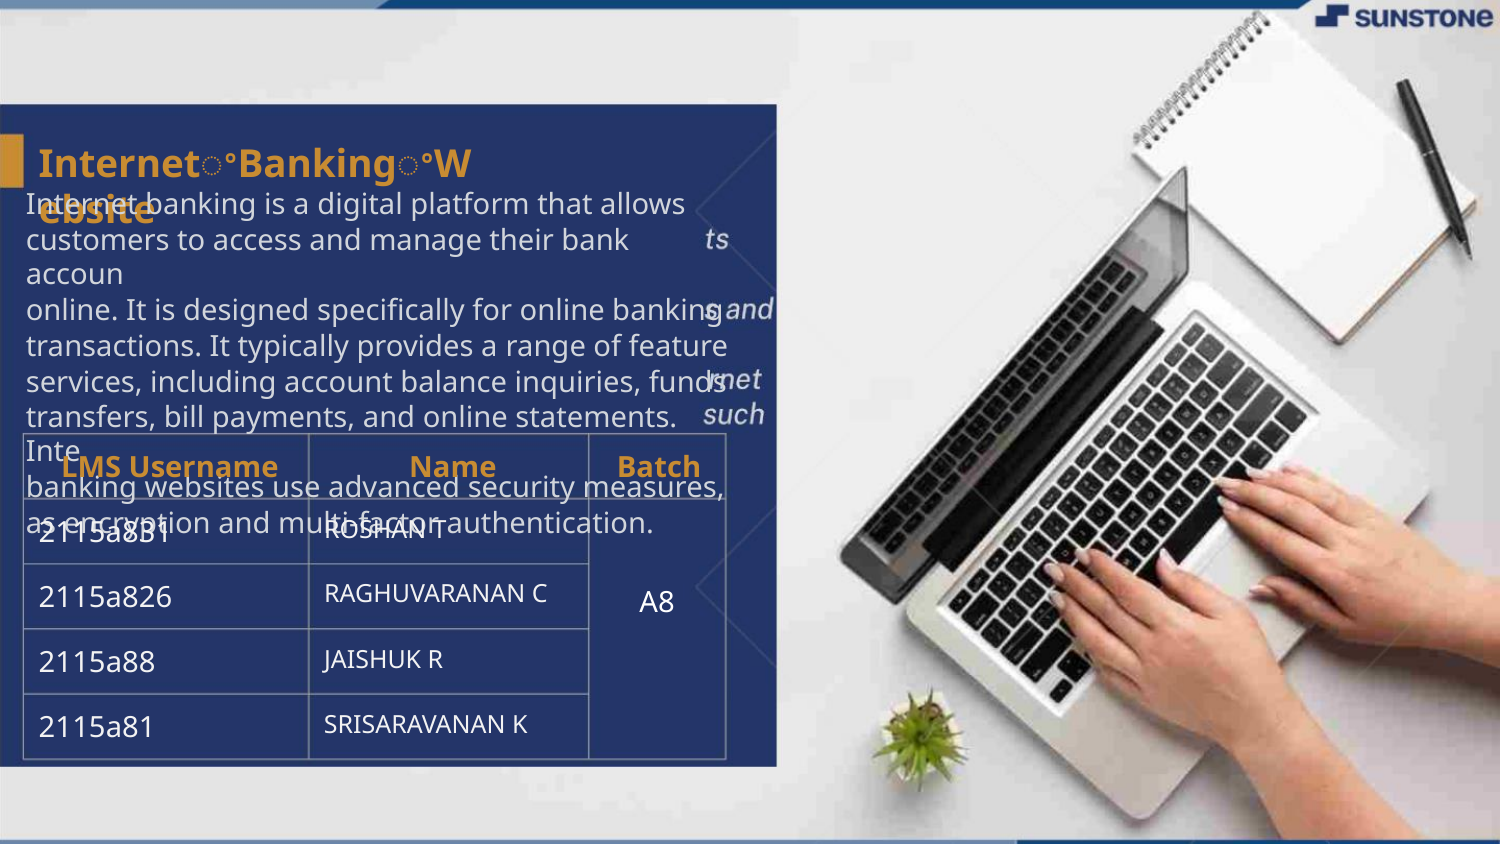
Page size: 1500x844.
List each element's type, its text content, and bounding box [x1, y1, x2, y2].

text_box 2115a826 [38, 580, 194, 613]
text_box A8 [639, 585, 700, 618]
text_box 2115a831 [38, 515, 194, 548]
text_box RAGHUVARANAN C JAISHUK R [324, 580, 586, 675]
text_box 2115a88 [38, 645, 178, 678]
text_box InternetꢀBankingꢀWebsite [38, 138, 481, 185]
text_box ROSHAN T [324, 515, 479, 544]
text_box Name [409, 450, 514, 483]
text_box LMS Username [61, 450, 297, 483]
text_box [0, 0, 1500, 844]
text_box 2115a81 [38, 710, 178, 743]
text_box SRISARAVANAN K [324, 710, 569, 739]
text_box Batch [616, 450, 723, 483]
text_box Internet banking is a digital platform that allows customers to access and manage their bank accoun online. It is designed specifically for online banking transactions. It typically provides a range of feature services, including account balance inquiries, funds transfers, bill payments, and online statements. Inte banking websites use advanced security measures, as encryption and multi-factor authentication. [25, 185, 733, 540]
